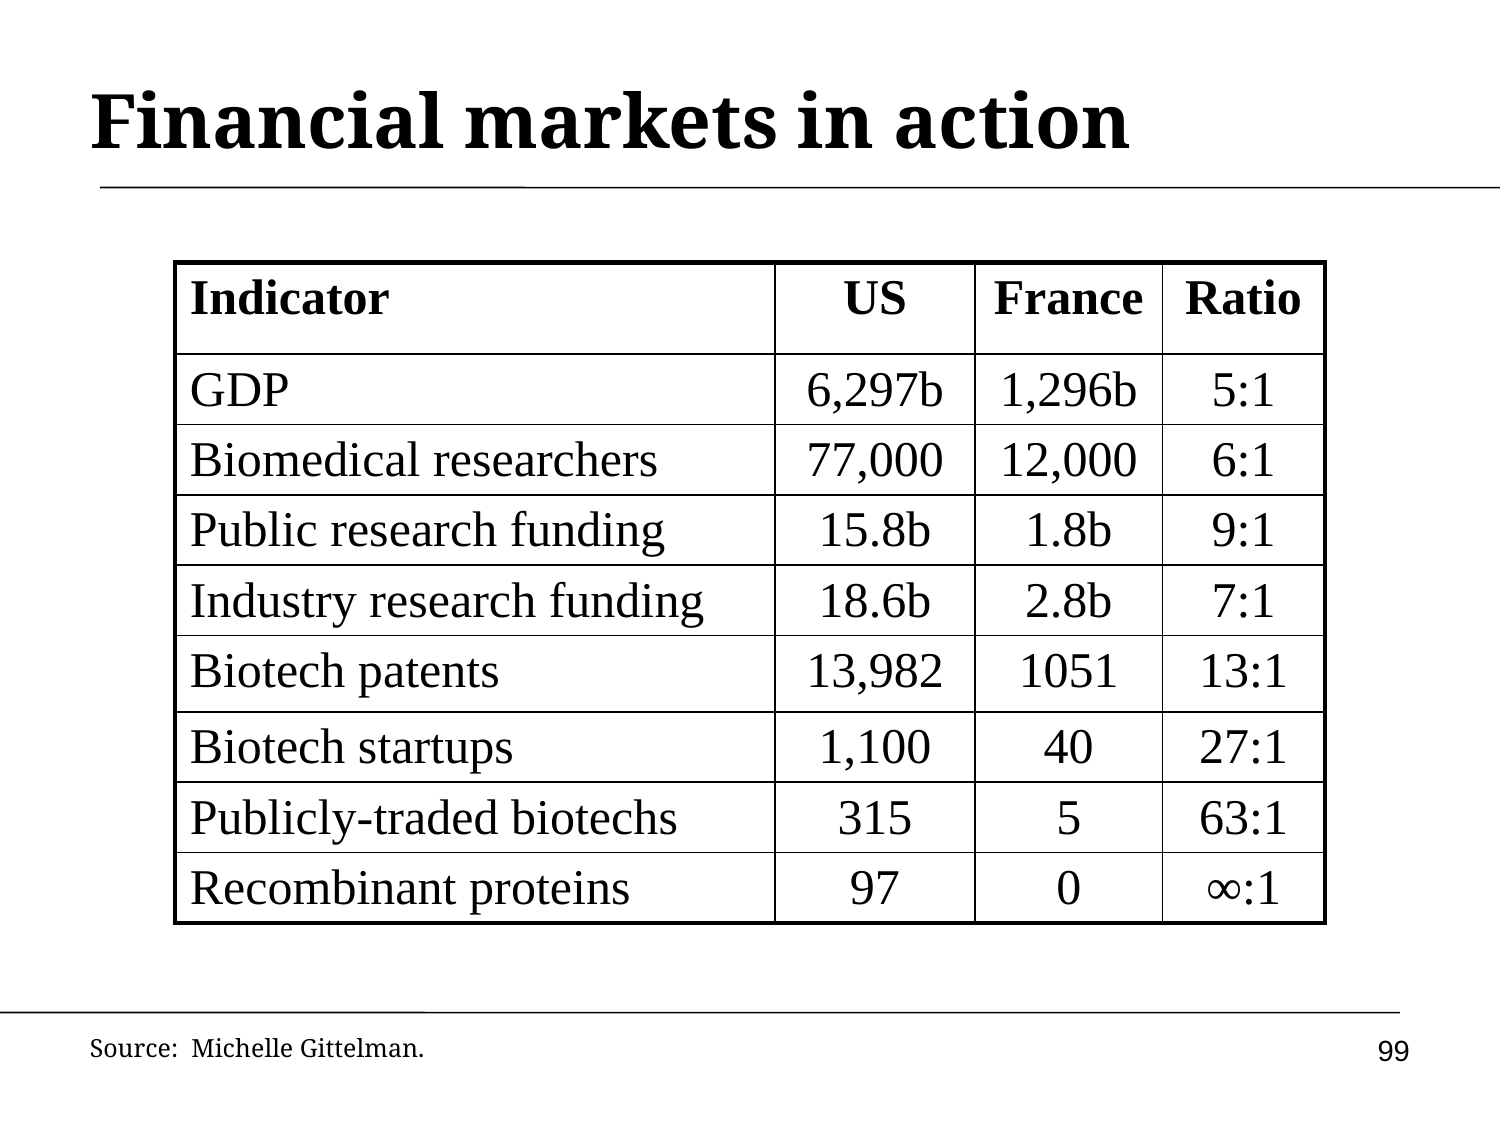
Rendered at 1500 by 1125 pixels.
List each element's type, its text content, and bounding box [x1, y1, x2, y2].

table_cell Public research funding [177, 496, 774, 564]
table_cell 15.8b [776, 496, 974, 564]
table_cell 77,000 [776, 425, 974, 494]
table_header Ratio [1163, 265, 1323, 353]
table_cell 2.8b [976, 566, 1162, 635]
table_cell 12,000 [976, 425, 1162, 494]
table_cell 9:1 [1163, 496, 1323, 564]
table_cell 1.8b [976, 496, 1162, 564]
table_cell GDP [177, 355, 774, 424]
table_cell 315 [776, 783, 974, 852]
table_cell 13,982 [776, 636, 974, 711]
table_cell 7:1 [1163, 566, 1323, 635]
table_header Indicator [177, 265, 774, 353]
table_cell ∞:1 [1163, 853, 1323, 921]
slide_number 99 [1074, 1024, 1426, 1103]
table_cell 1051 [976, 636, 1162, 711]
table_cell 63:1 [1163, 783, 1323, 852]
table_cell 6,297b [776, 355, 974, 424]
table_cell 40 [976, 713, 1162, 781]
table_cell 13:1 [1163, 636, 1323, 711]
table_cell 1,296b [976, 355, 1162, 424]
table_cell 6:1 [1163, 425, 1323, 494]
table_cell 5:1 [1163, 355, 1323, 424]
table_cell 0 [976, 853, 1162, 921]
table_cell Industry research funding [177, 566, 774, 635]
table_header France [976, 265, 1162, 353]
title Financial markets in action [74, 49, 1426, 188]
table_cell Biotech startups [177, 713, 774, 781]
table_cell 5 [976, 783, 1162, 852]
table_cell 18.6b [776, 566, 974, 635]
table_cell 97 [776, 853, 974, 921]
table_cell Recombinant proteins [177, 853, 774, 921]
table_cell 1,100 [776, 713, 974, 781]
text_box Source: Michelle Gittelman. [74, 1025, 1038, 1070]
table_cell Publicly-traded biotechs [177, 783, 774, 852]
table_cell Biomedical researchers [177, 425, 774, 494]
table_header US [776, 265, 974, 353]
table_cell 27:1 [1163, 713, 1323, 781]
table_cell Biotech patents [177, 636, 774, 711]
